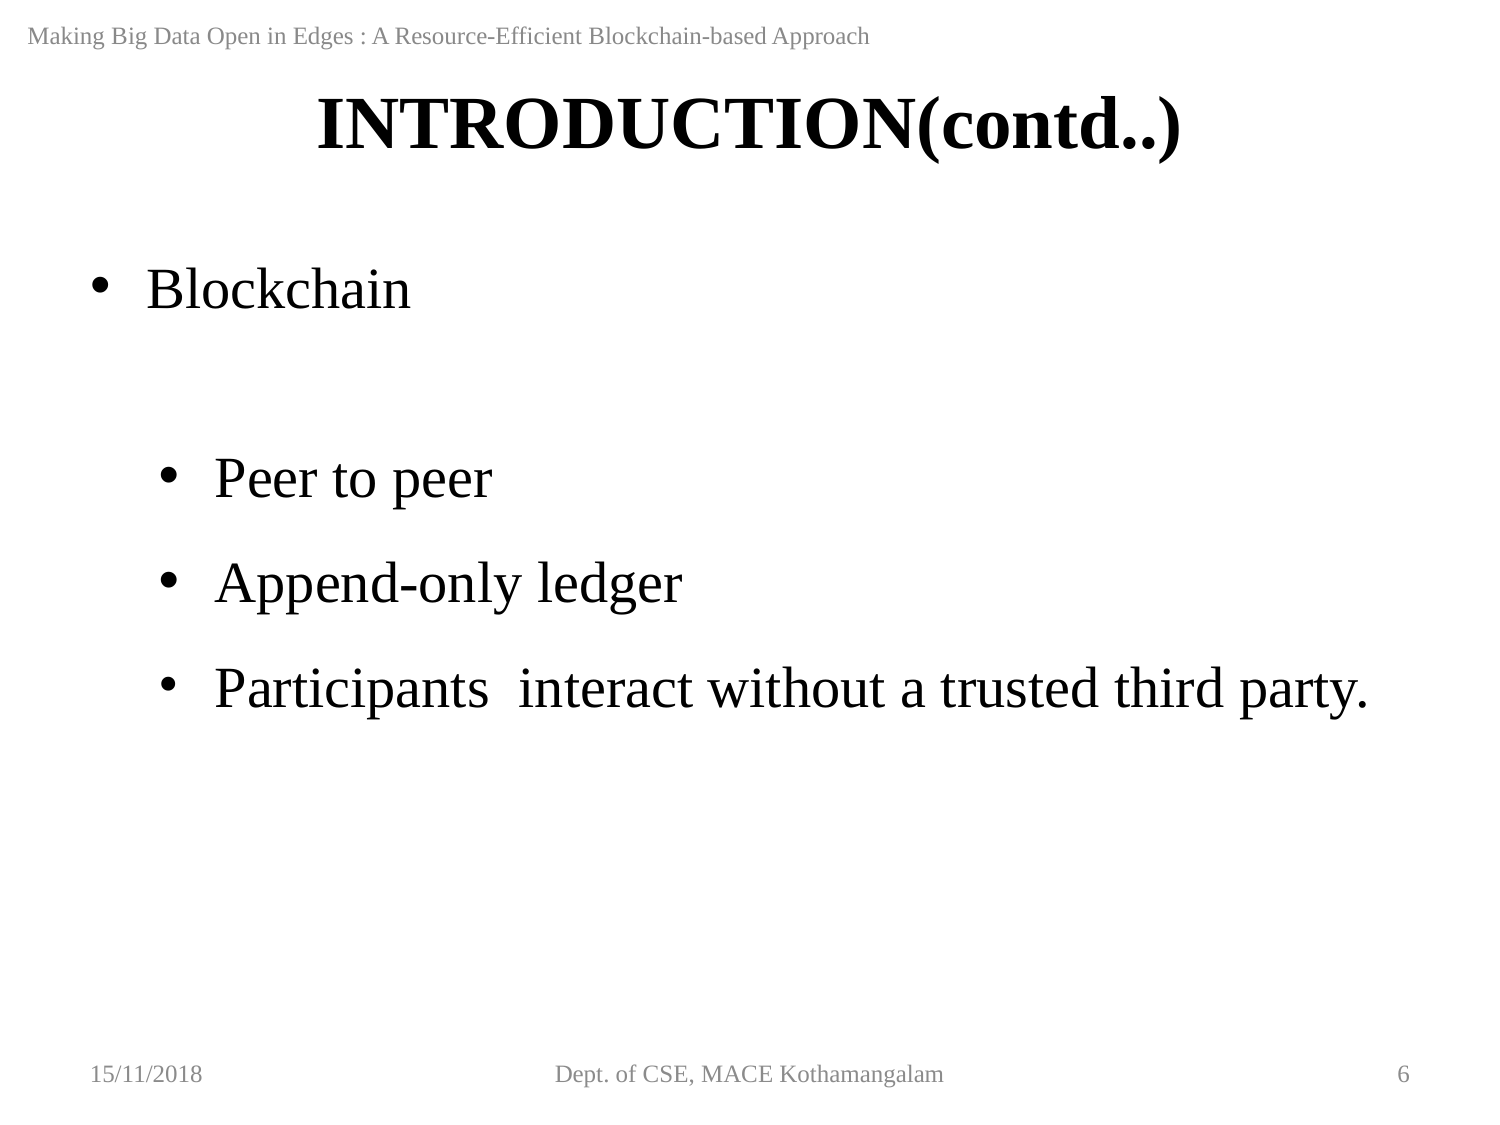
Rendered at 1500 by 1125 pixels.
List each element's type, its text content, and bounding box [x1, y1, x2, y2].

text_box Making Big Data Open in Edges : A Resource-Efficient Blockchain-based Approach [12, 12, 1263, 58]
text_box 15/11/2018 [74, 1042, 425, 1103]
text_box [75, 199, 1425, 993]
text_box Dept. of CSE, MACE Kothamangalam [512, 1042, 988, 1103]
text_box Peer to peer Append-only ledger Participants interact without a trusted third party. [143, 389, 1394, 711]
text_box ‹#› [1074, 1042, 1425, 1103]
text_box INTRODUCTION(contd..) [75, 37, 1425, 199]
text_box Blockchain [74, 199, 1051, 297]
